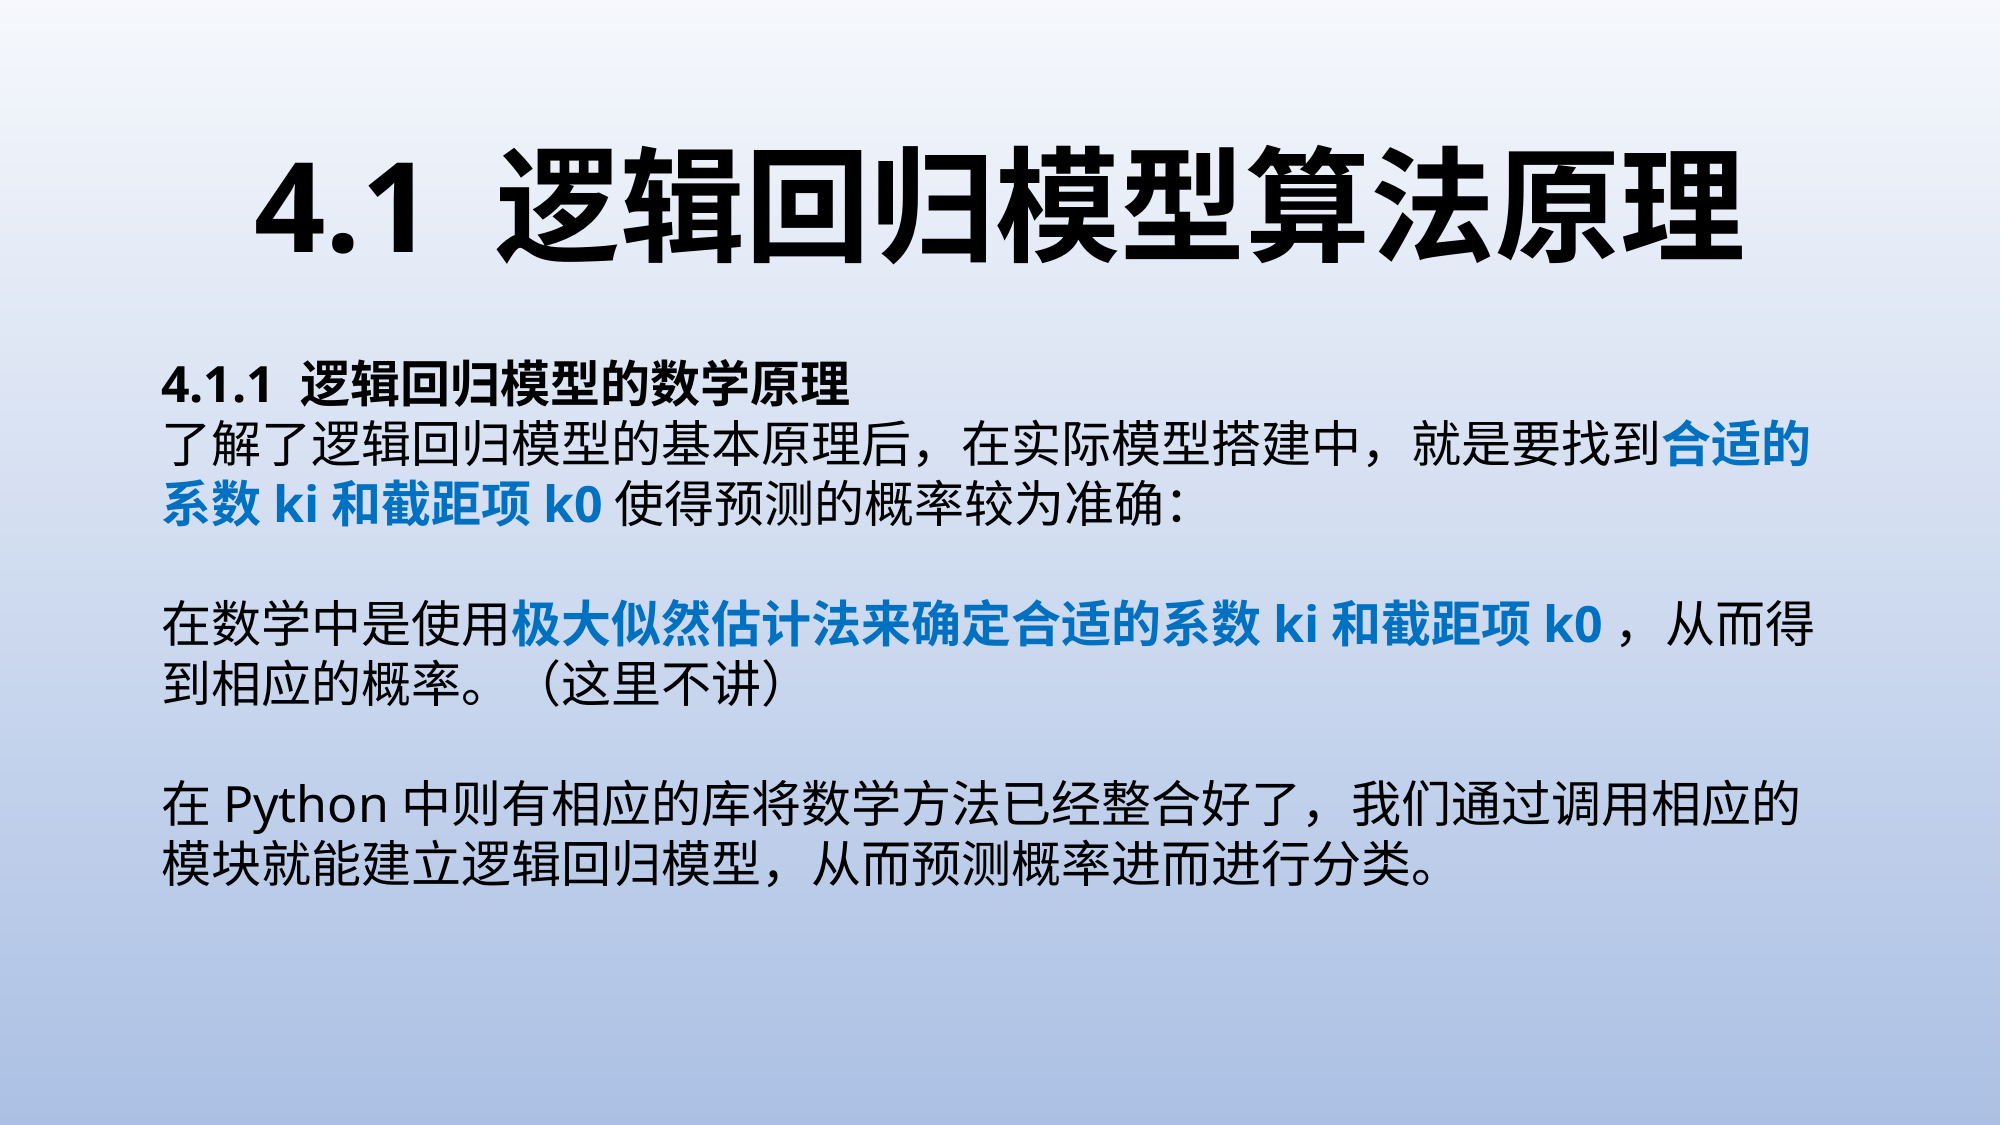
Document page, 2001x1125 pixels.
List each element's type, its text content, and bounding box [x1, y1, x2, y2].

text_box 4.1 逻辑回归模型算法原理 [239, 119, 1761, 285]
text_box 4.1.1 逻辑回归模型的数学原理 了解了逻辑回归模型的基本原理后，在实际模型搭建中，就是要找到合适的系数ki和截距项k0使得预测的概率较为准确： 在数学中是使用极大似然估计法来确定合适的系数ki和截距项k0，从而得到相应的概率。（这里不讲） 在Python中则有相应的库将数学方法已经整合好了，我们通过调用相应的模块就能建立逻辑回归模型，从而预测概率进而进行分类。 [146, 345, 1854, 900]
